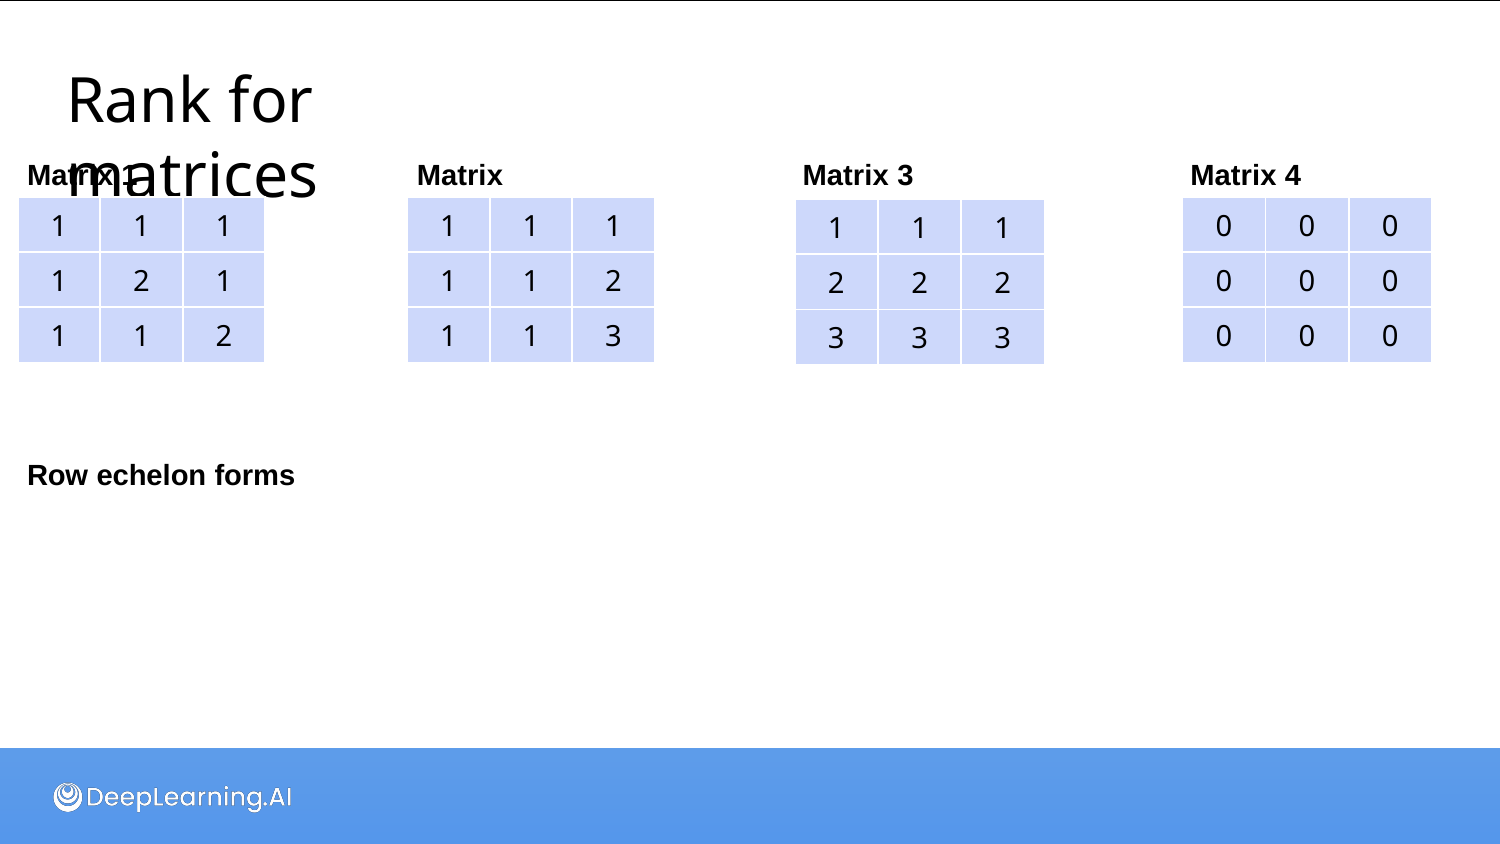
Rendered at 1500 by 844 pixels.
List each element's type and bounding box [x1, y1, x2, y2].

table_header [1266, 198, 1348, 251]
table_header [101, 198, 182, 251]
table_header [879, 200, 960, 253]
picture [0, 748, 1500, 844]
table_header [184, 198, 264, 251]
table_header [1350, 198, 1431, 251]
text_box [800, 154, 916, 192]
table_cell [796, 255, 877, 309]
text_box [25, 454, 299, 492]
table_header [491, 198, 571, 251]
table_cell [879, 310, 960, 364]
table_cell [1266, 253, 1348, 306]
table_cell [879, 255, 960, 309]
table_cell [1350, 253, 1431, 306]
text_box [25, 154, 528, 227]
table_cell [491, 308, 571, 362]
table_cell [962, 255, 1044, 309]
table_cell [1266, 308, 1348, 362]
table_cell [962, 310, 1044, 364]
table_cell [408, 308, 489, 362]
table_cell [408, 253, 489, 306]
title [64, 58, 558, 196]
text_box [1188, 154, 1303, 192]
table_cell [19, 308, 99, 362]
table_header [408, 198, 489, 251]
table_header [1183, 198, 1265, 251]
table_cell [573, 253, 654, 306]
table_cell [19, 253, 99, 306]
table_cell [1183, 253, 1265, 306]
table_cell [1183, 308, 1265, 362]
table_header [19, 198, 99, 251]
table_cell [184, 308, 264, 362]
table_header [796, 200, 877, 253]
table_cell [101, 308, 182, 362]
table_header [573, 198, 654, 251]
table_cell [101, 253, 182, 306]
table_header [962, 200, 1044, 253]
table_cell [573, 308, 654, 362]
table_cell [184, 253, 264, 306]
table_cell [491, 253, 571, 306]
table_cell [1350, 308, 1431, 362]
table_cell [796, 310, 877, 364]
